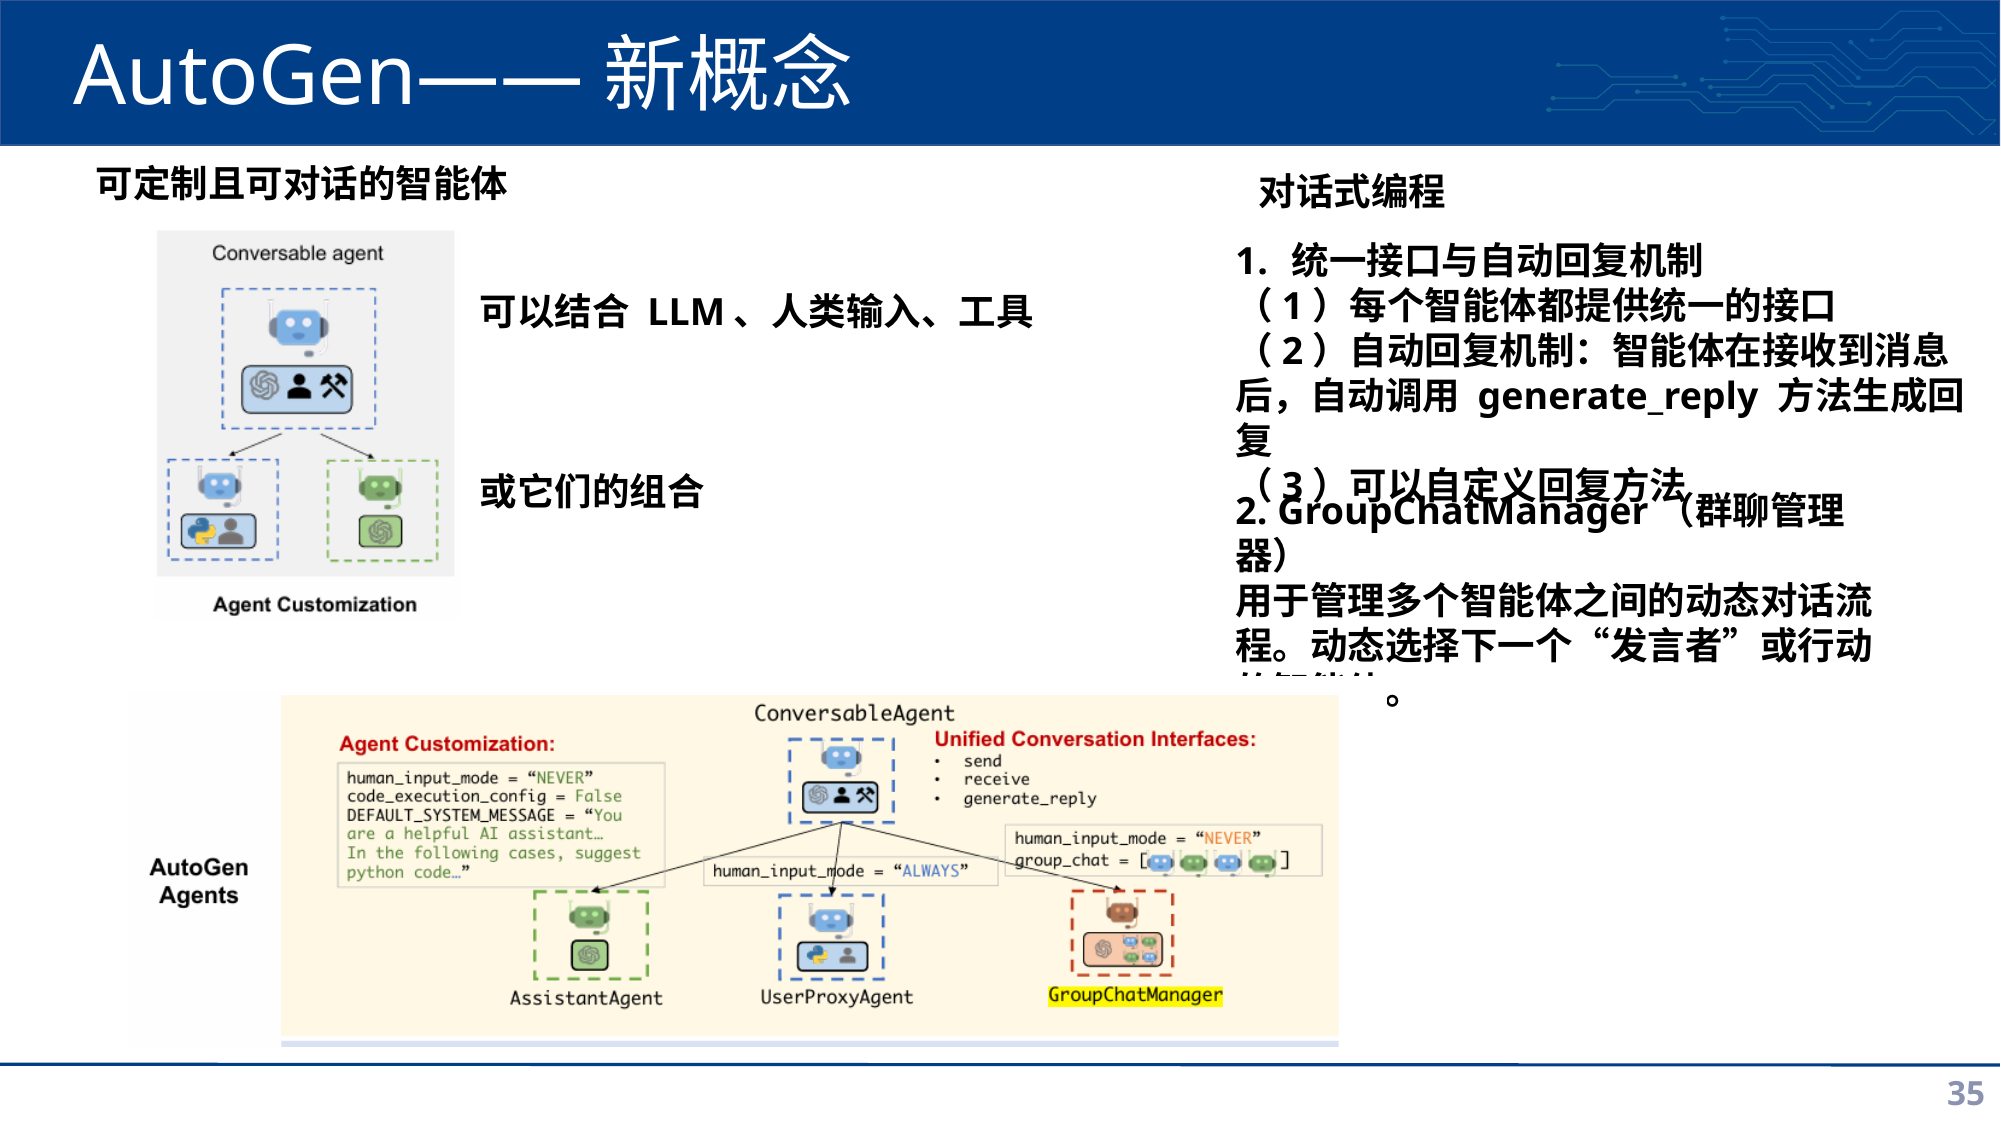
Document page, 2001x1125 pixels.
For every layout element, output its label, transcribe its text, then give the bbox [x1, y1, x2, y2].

slide_number 35 [1550, 1065, 2000, 1125]
picture [127, 676, 1387, 1047]
text_box 2. GroupChatManager（群聊管理器） 用于管理多个智能体之间的动态对话流程。动态选择下一个“发言者”或行动的智能体。 [1220, 514, 1897, 720]
text_box 统一接口与自动回复机制 （1）每个智能体都提供统一的接口 （2）自动回复机制：智能体在接收到消息后，自动调用 generate_reply 方法生成回复 （3）可以自定义回复方法 [1220, 229, 2000, 514]
picture [132, 207, 460, 620]
text_box 可以结合 LLM、人类输入、工具 或它们的组合 [465, 280, 1049, 521]
text_box 可定制且可对话的智能体 [80, 152, 524, 212]
text_box 对话式编程 [1244, 160, 1462, 221]
title AutoGen——新概念 [58, 3, 1938, 153]
